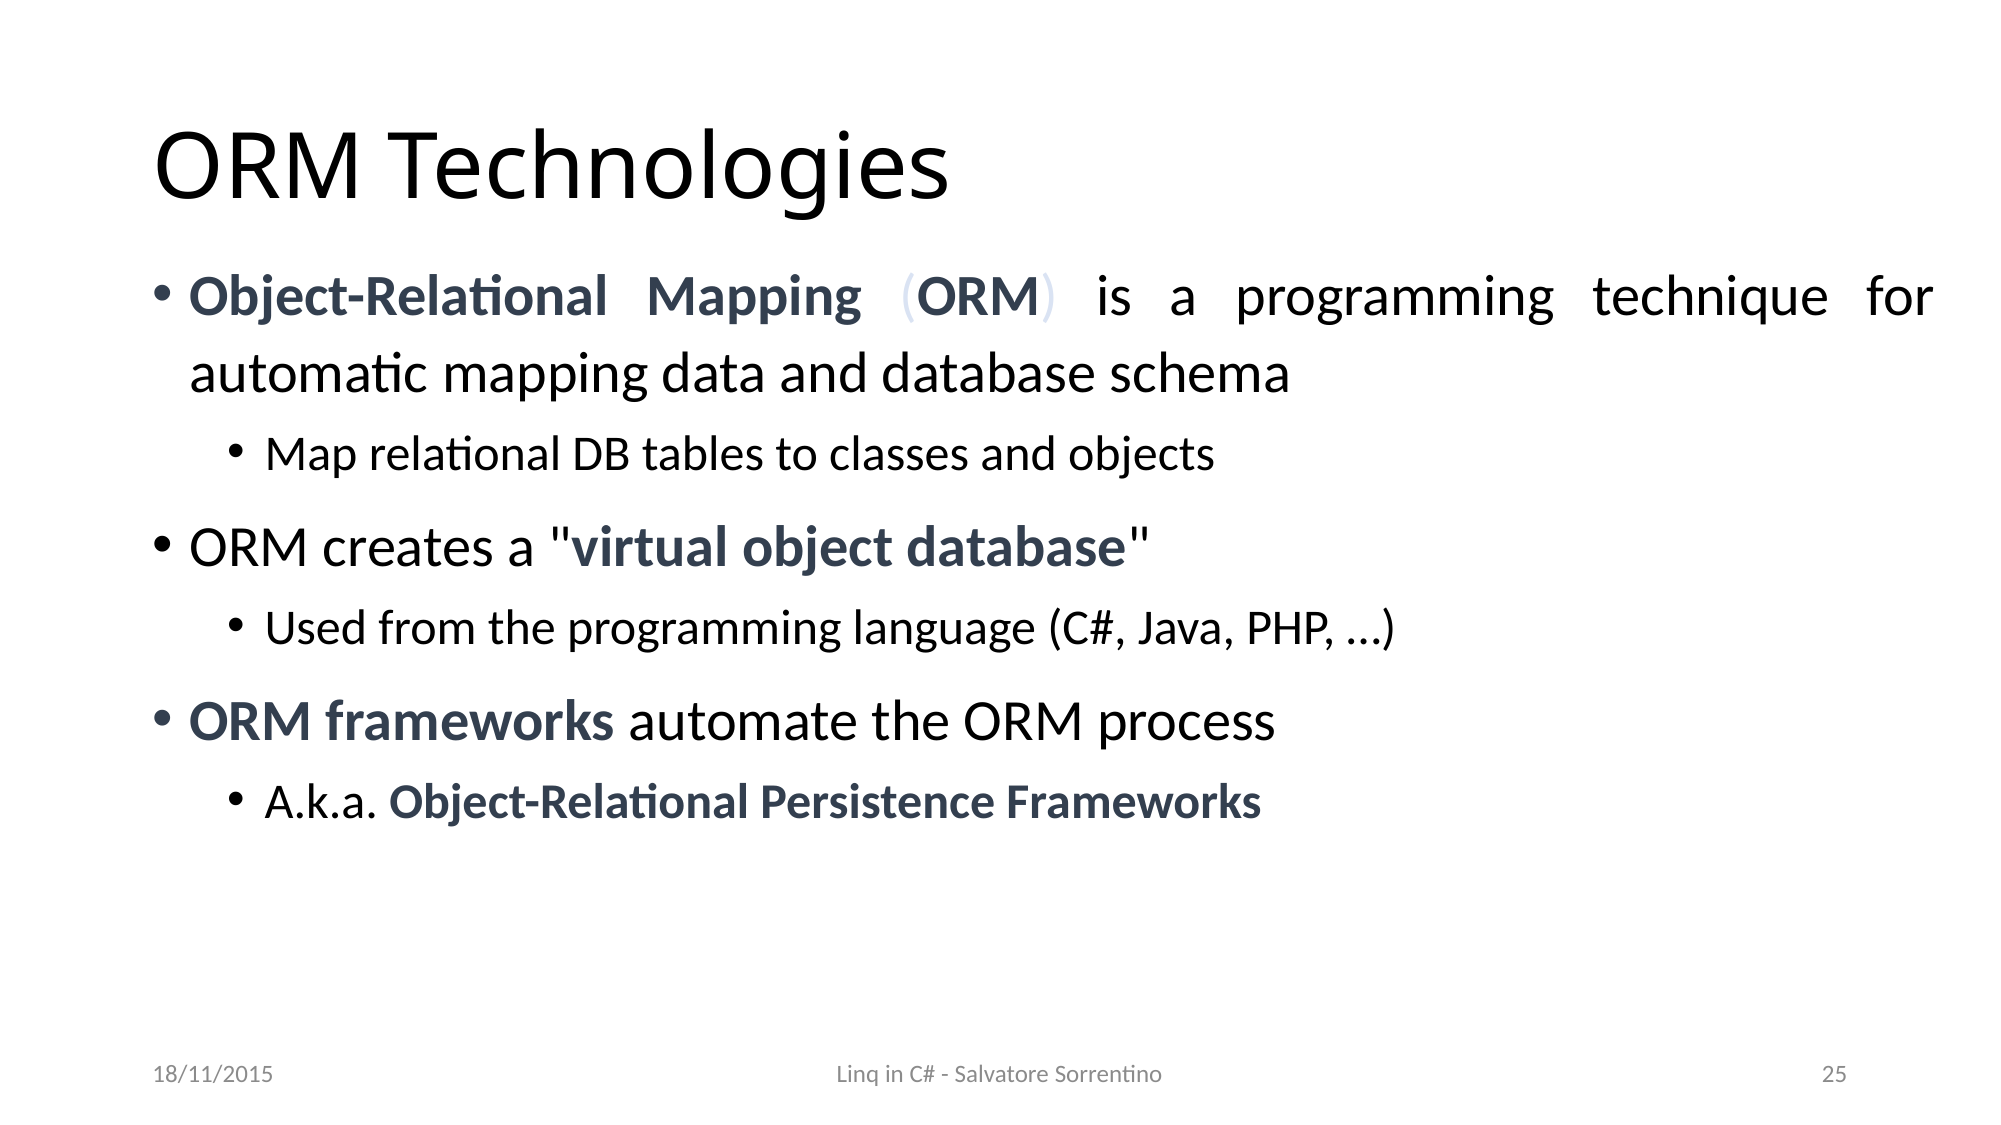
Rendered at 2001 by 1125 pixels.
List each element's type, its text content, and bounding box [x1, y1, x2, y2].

footer Linq in C# - Salvatore Sorrentino [662, 1042, 1338, 1103]
title ORM Technologies [137, 59, 1863, 242]
text_box Object-Relational Mapping (ORM) is a programming technique for automatic mapping data and database schema Map relational DB tables to classes and objects ORM creates a "virtual object database" Used from the programming language (C#, Java, PHP, …) ORM frameworks automate the ORM process A.k.a. Object-Relational Persistence Frameworks [137, 242, 1950, 974]
slide_number 25 [1412, 1042, 1863, 1103]
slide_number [137, 1042, 588, 1103]
